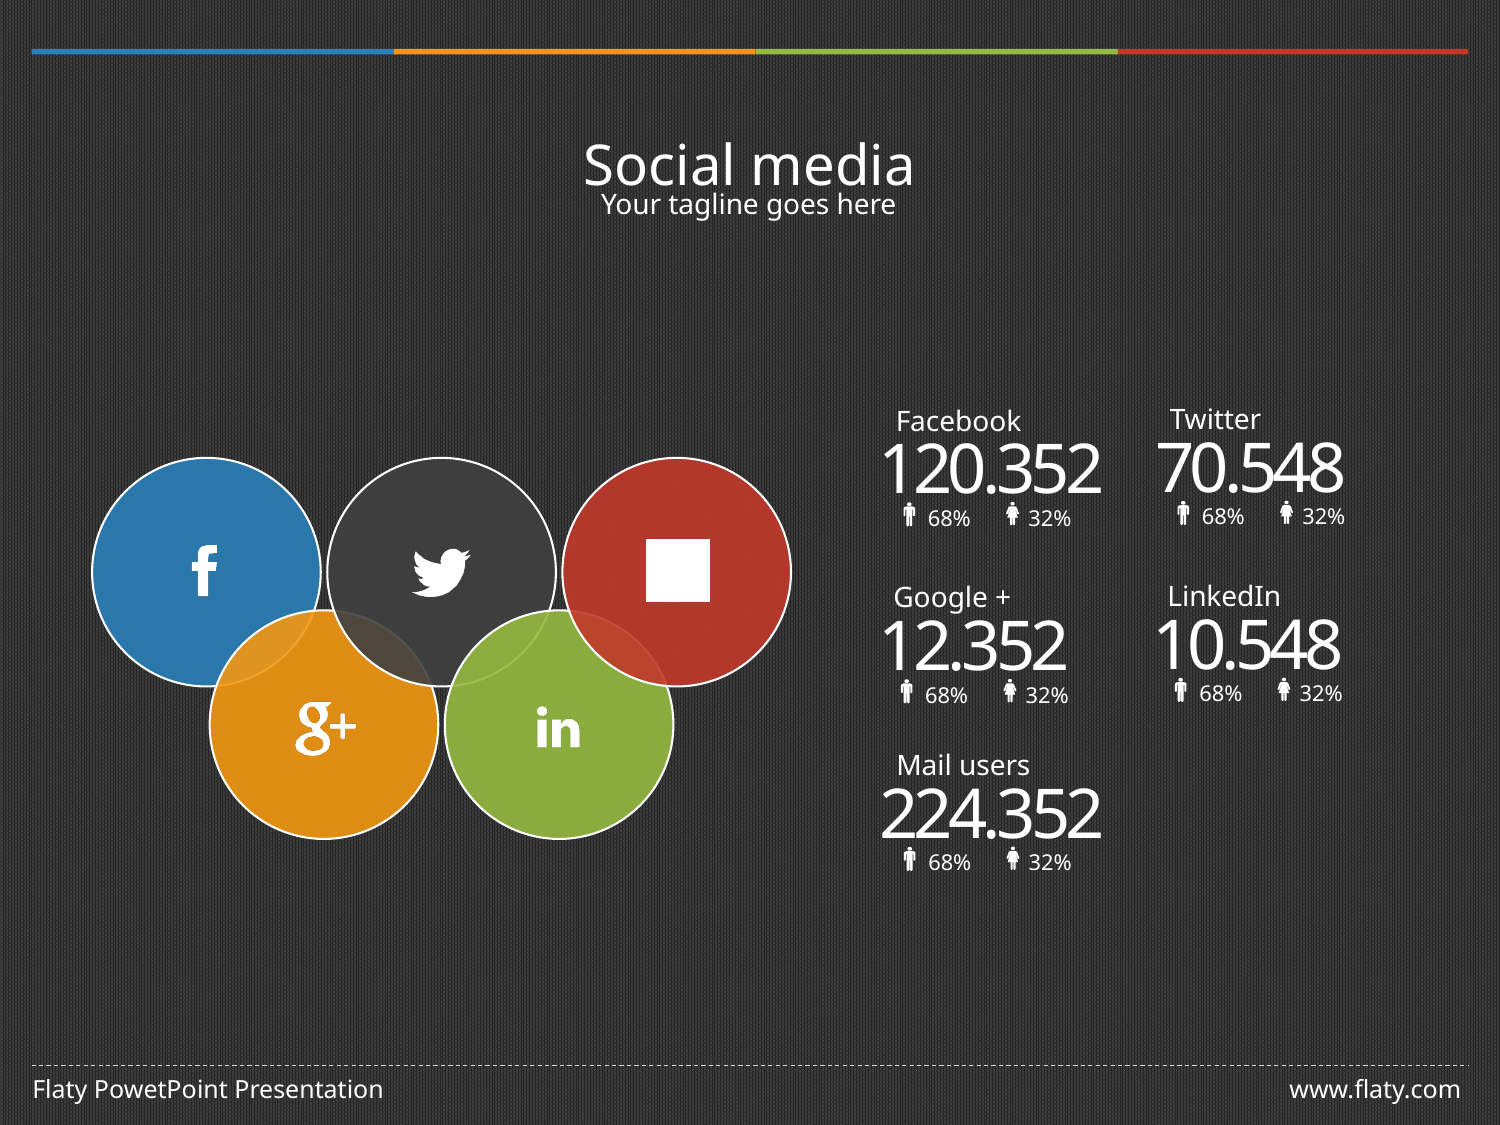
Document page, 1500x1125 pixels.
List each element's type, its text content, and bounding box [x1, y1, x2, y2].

picture [170, 536, 238, 605]
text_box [1155, 394, 1379, 538]
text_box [1152, 571, 1376, 715]
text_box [878, 572, 1102, 716]
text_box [0, 457, 919, 839]
picture [291, 692, 360, 761]
picture [407, 536, 476, 605]
picture [524, 692, 592, 761]
picture [646, 539, 710, 602]
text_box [17, 1065, 1477, 1112]
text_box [881, 395, 1105, 539]
text_box Your tagline goes here [0, 178, 1500, 228]
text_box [31, 48, 1469, 55]
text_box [881, 740, 1105, 884]
text_box Social media [0, 121, 1500, 178]
